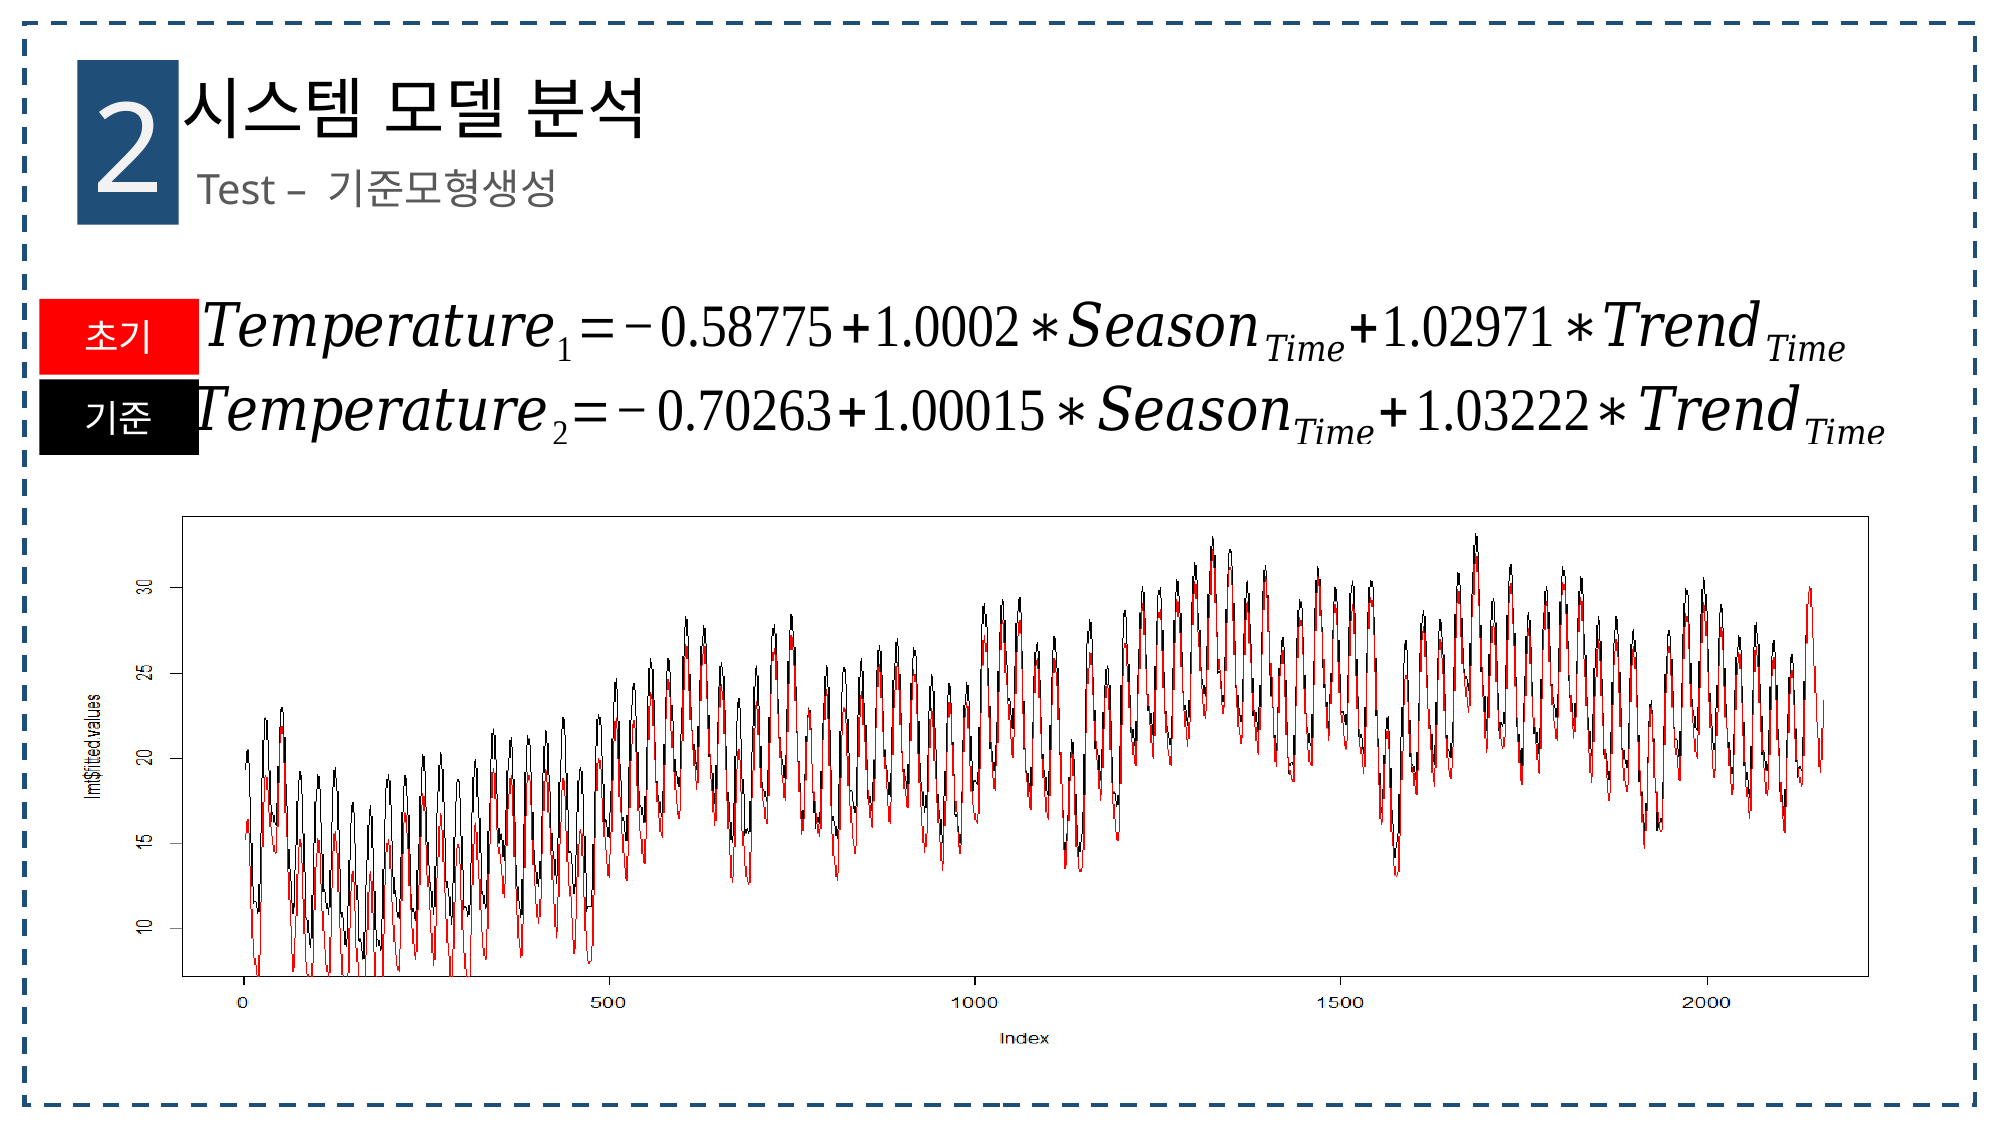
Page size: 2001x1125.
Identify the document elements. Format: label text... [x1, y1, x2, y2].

text_box 초기 [38, 298, 200, 376]
text_box Test – 기준모형생성 [182, 156, 574, 221]
picture [76, 444, 1924, 1065]
text_box 기준 [38, 378, 200, 456]
text_box [23, 22, 1976, 1106]
